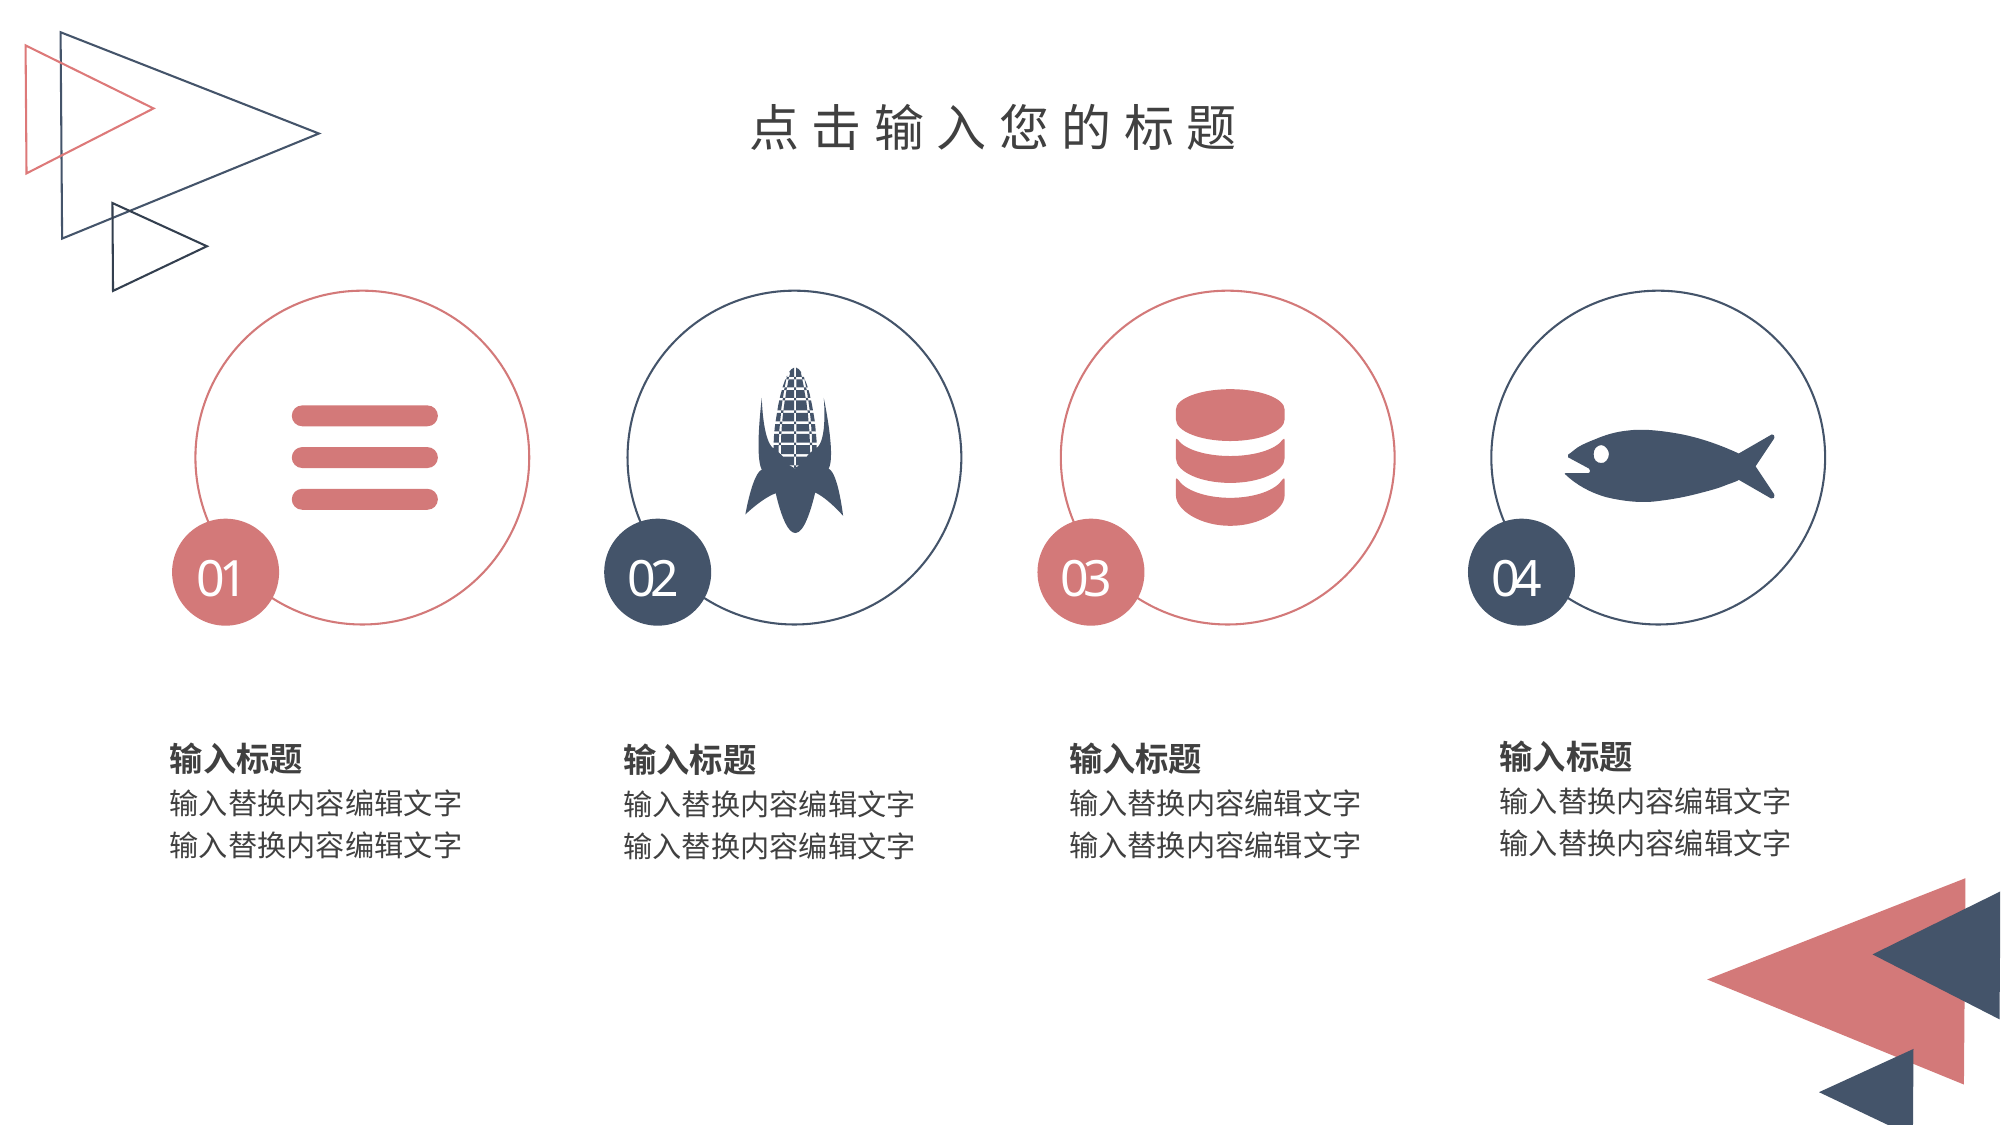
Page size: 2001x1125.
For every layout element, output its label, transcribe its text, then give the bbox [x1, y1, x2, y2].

text_box 输入替换内容编辑文字输入替换内容编辑文字 [1468, 776, 1830, 865]
text_box 输入标题 [591, 739, 1017, 780]
text_box 输入标题 [1037, 737, 1462, 778]
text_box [1037, 518, 1145, 626]
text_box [172, 518, 280, 626]
text_box 输入标题 [138, 737, 563, 779]
text_box 输入替换内容编辑文字输入替换内容编辑文字 [138, 778, 500, 866]
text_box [1491, 290, 1826, 625]
text_box 输入标题 [1468, 735, 1893, 777]
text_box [627, 290, 962, 625]
text_box 输入替换内容编辑文字输入替换内容编辑文字 [591, 779, 954, 868]
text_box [604, 518, 712, 626]
text_box 点击输入您的标题 [685, 96, 1301, 157]
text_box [1060, 290, 1395, 625]
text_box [1468, 518, 1576, 626]
text_box 输入替换内容编辑文字输入替换内容编辑文字 [1037, 777, 1400, 866]
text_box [195, 290, 530, 625]
